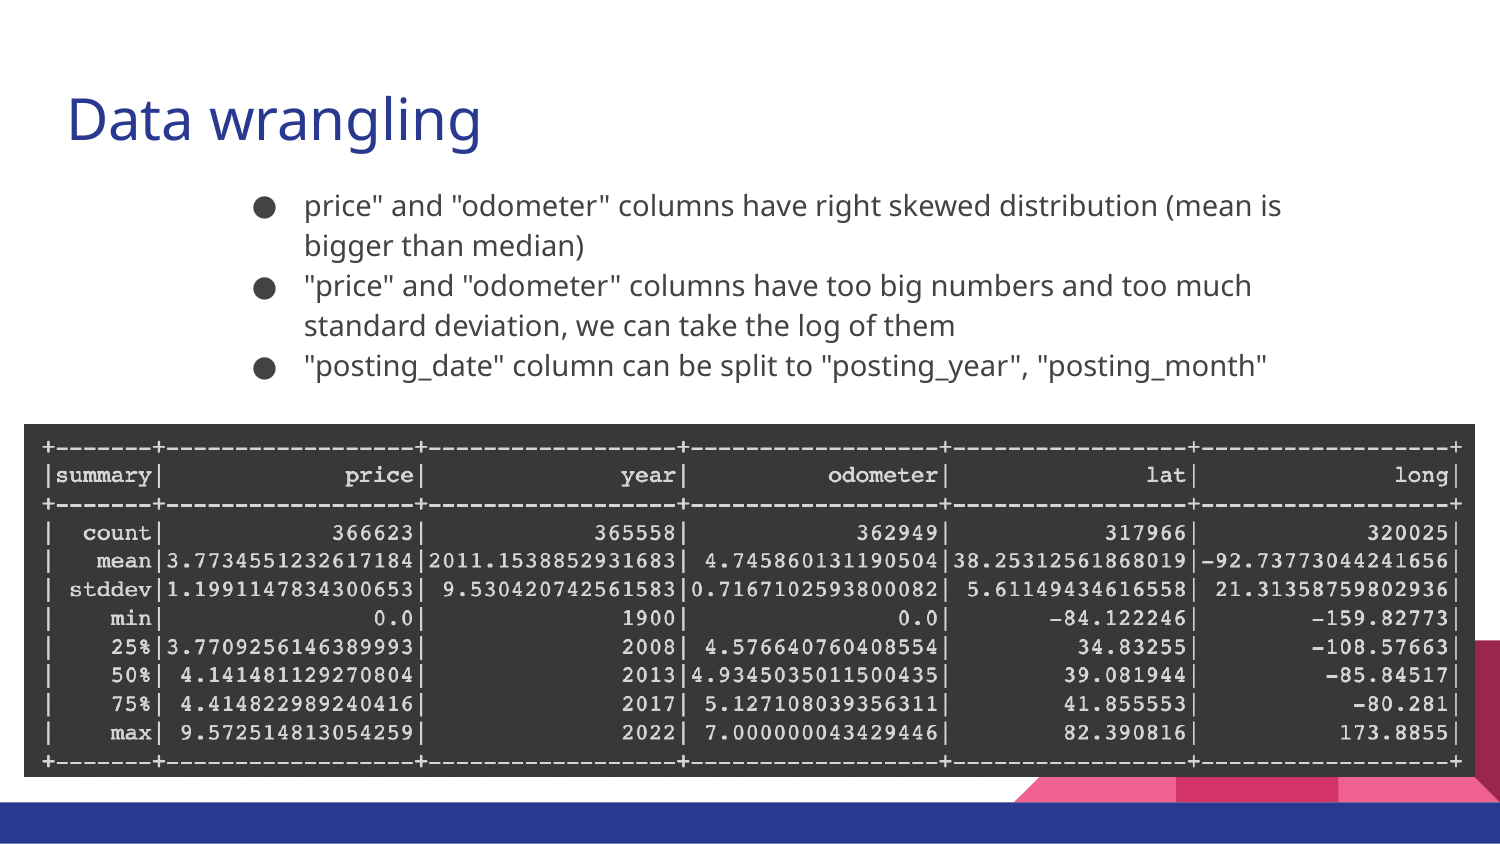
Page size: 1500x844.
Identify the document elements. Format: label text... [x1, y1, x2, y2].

title Data wrangling [51, 67, 1449, 167]
picture [24, 424, 1476, 777]
list price" and "odometer" columns have right skewed distribution (mean is bigger than median) "price" and "odometer" columns have too big numbers and too much standard deviation, we can take the log of them "posting_date" column can be split to "posting_year", "posting_month" [213, 166, 1368, 400]
